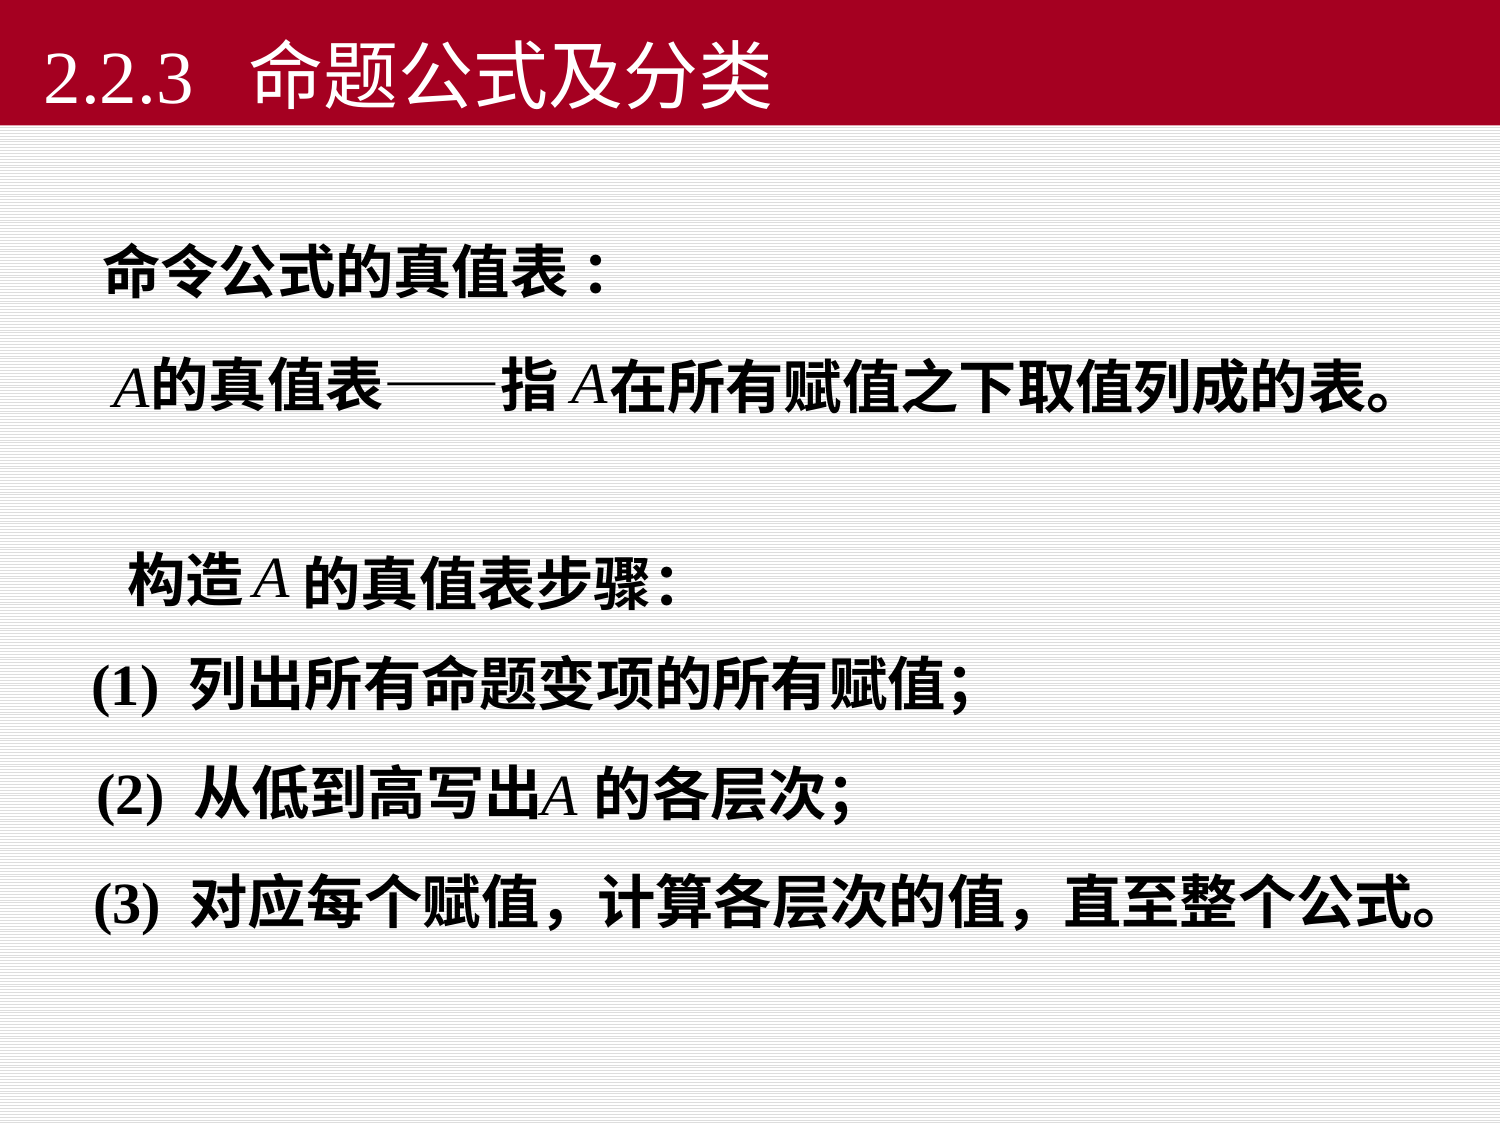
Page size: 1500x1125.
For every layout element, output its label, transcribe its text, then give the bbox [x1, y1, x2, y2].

text_box 2.2.3 命题公式及分类 [0, 0, 1500, 126]
text_box (3) 对应每个赋值，计算各层次的值，直至整个公式。 [78, 857, 1500, 942]
text_box (1) 列出所有命题变项的所有赋值； [76, 639, 1032, 725]
text_box 命令公式的真值表 ： [87, 227, 703, 313]
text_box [112, 535, 728, 626]
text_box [87, 748, 902, 836]
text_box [99, 340, 1450, 429]
